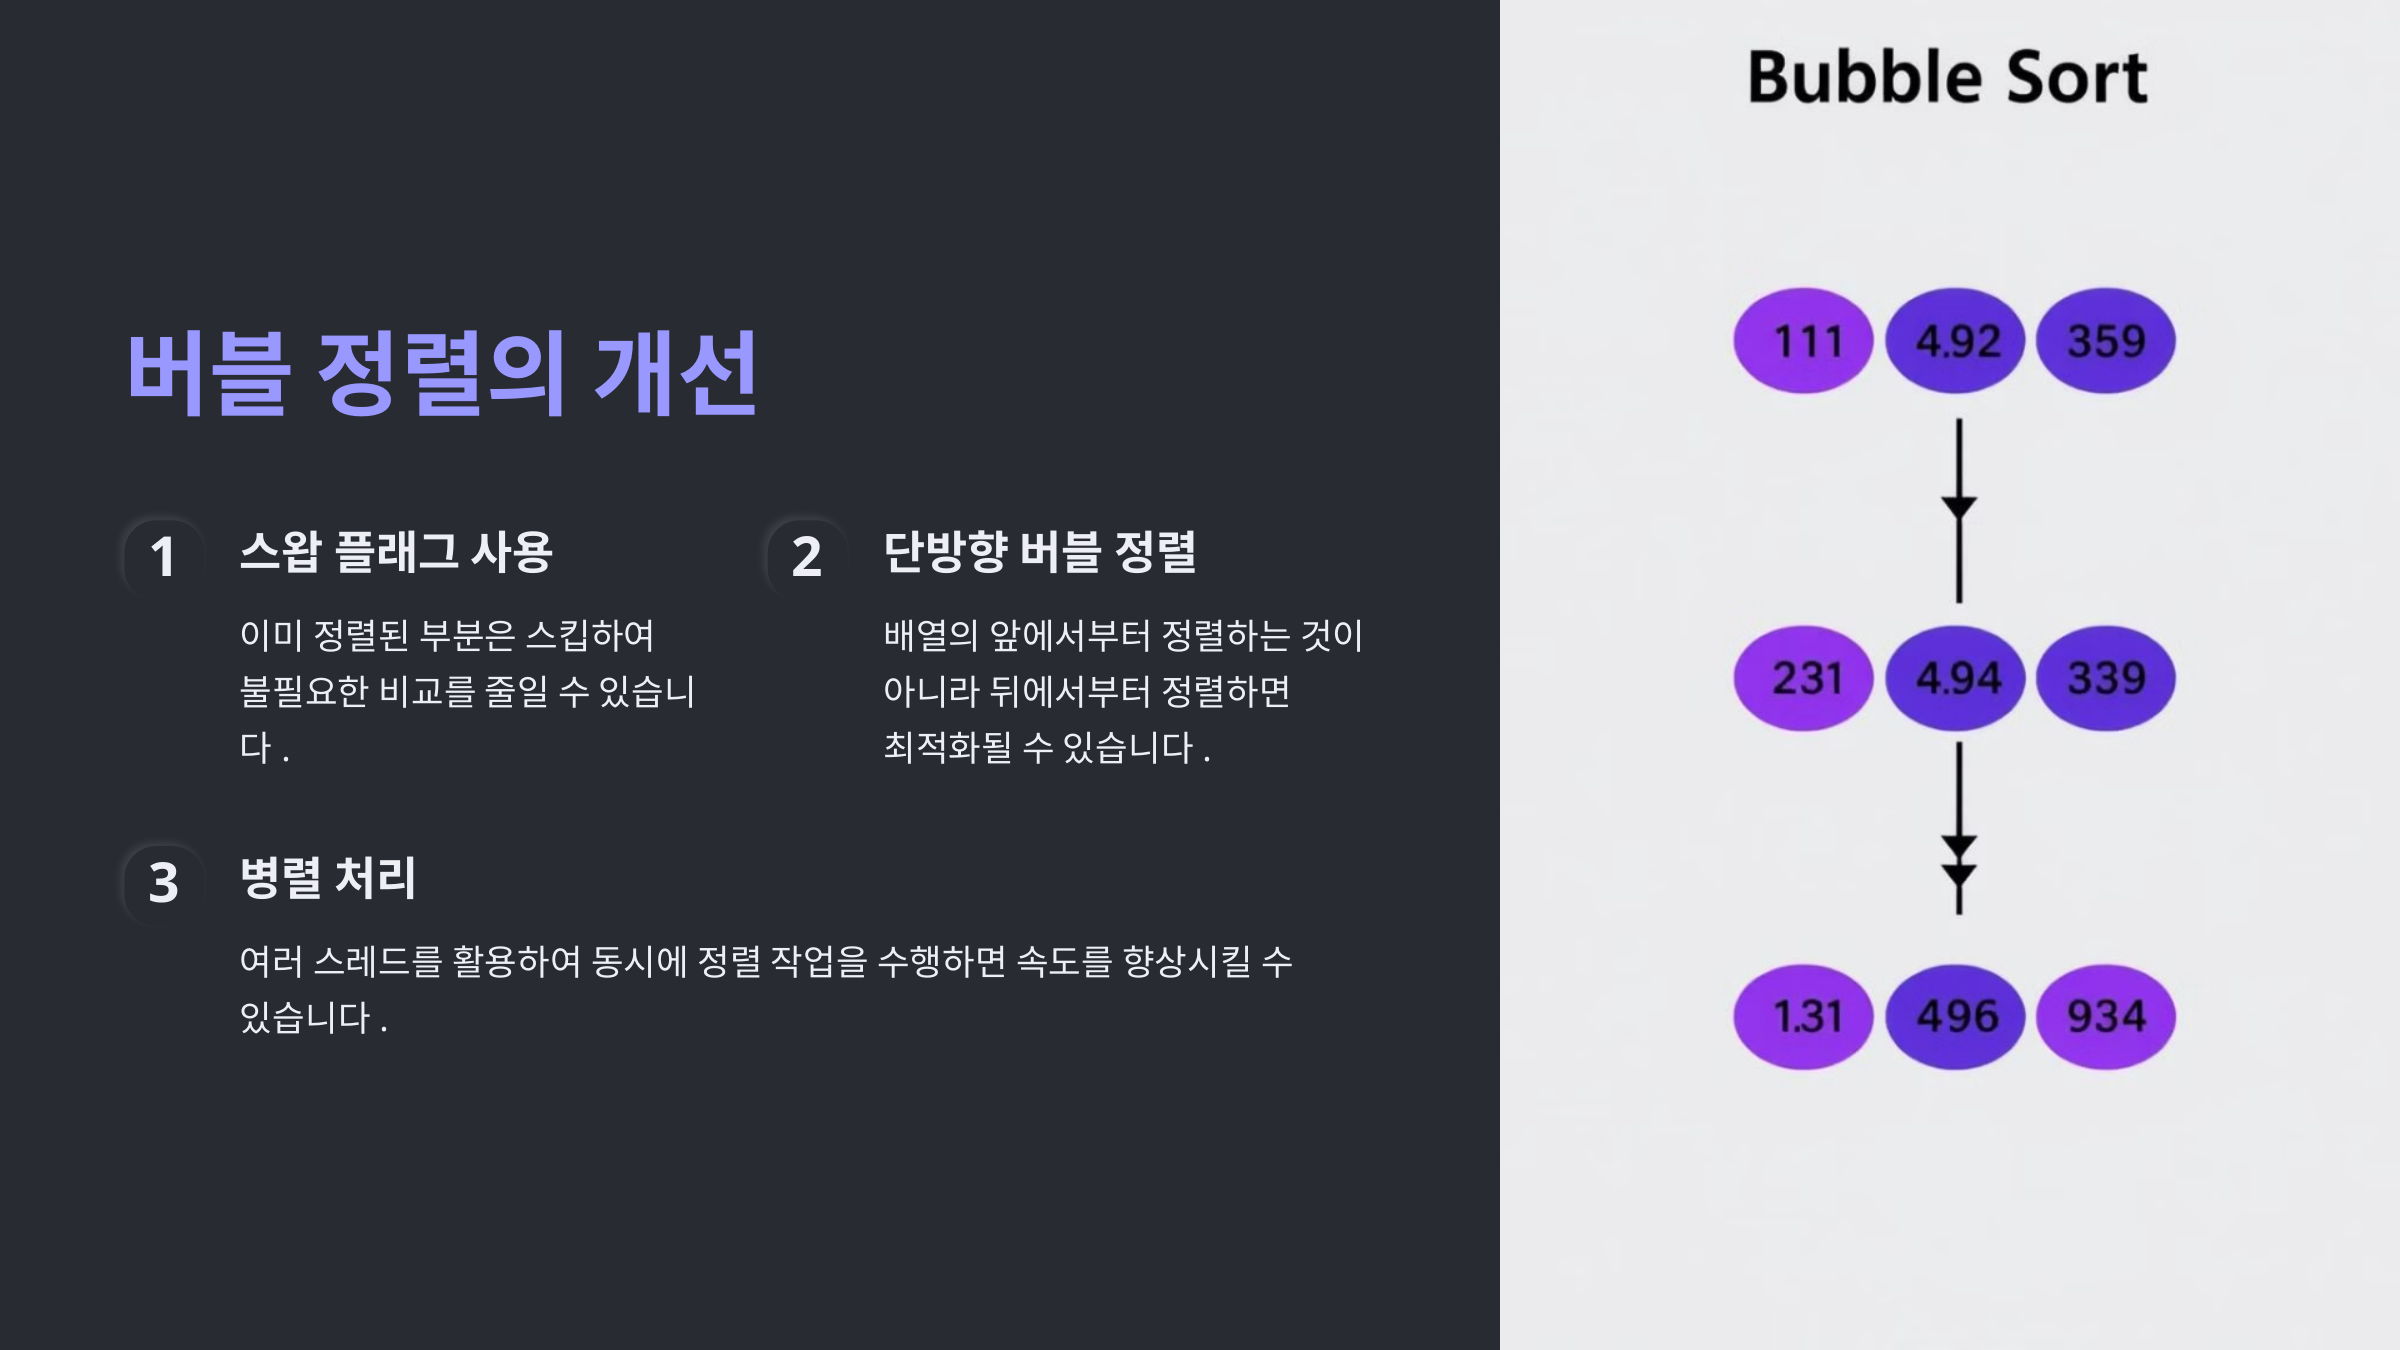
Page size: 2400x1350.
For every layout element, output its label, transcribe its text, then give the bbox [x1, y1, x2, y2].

text_box 스왑 플래그 사용 [239, 520, 708, 579]
text_box 1 [154, 532, 175, 589]
text_box [124, 520, 205, 601]
text_box 3 [149, 858, 180, 915]
text_box 2 [791, 532, 824, 589]
text_box 단방향 버블 정렬 [883, 520, 1351, 579]
text_box [767, 520, 848, 601]
picture [1499, 0, 2400, 1350]
text_box 버블 정렬의 개선 [124, 310, 1060, 428]
text_box 여러 스레드를 활용하여 동시에 정렬 작업을 수행하면 속도를 향상시킬 수 있습니다. [239, 925, 1376, 1040]
text_box [124, 846, 205, 927]
text_box 병렬 처리 [239, 846, 708, 905]
text_box 이미 정렬된 부분은 스킵하여 불필요한 비교를 줄일 수 있습니다. [239, 600, 733, 714]
text_box 배열의 앞에서부터 정렬하는 것이 아니라 뒤에서부터 정렬하면 최적화될 수 있습니다. [883, 600, 1376, 771]
